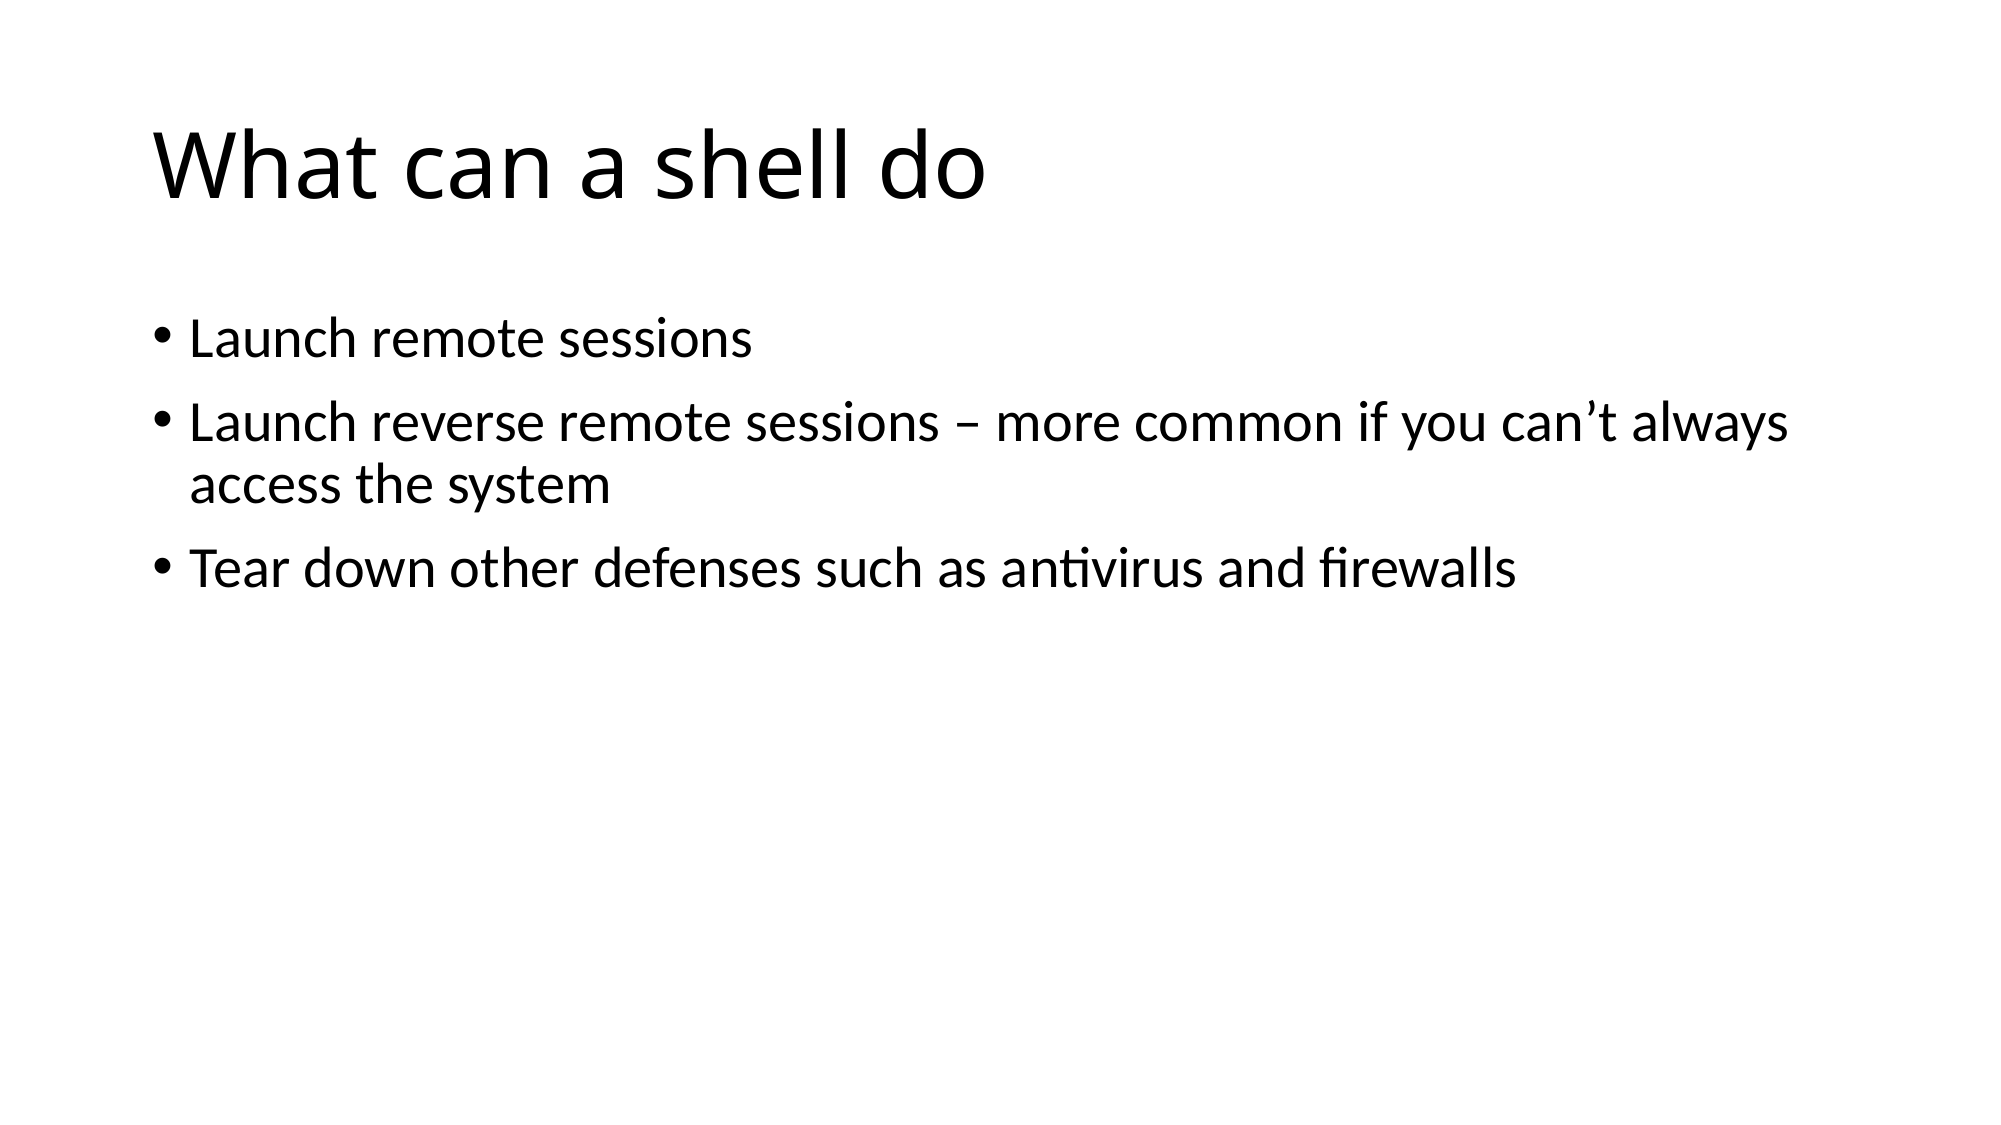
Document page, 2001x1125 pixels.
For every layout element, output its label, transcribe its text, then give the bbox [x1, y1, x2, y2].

list Launch remote sessions Launch reverse remote sessions – more common if you can’t always access the system Tear down other defenses such as antivirus and firewalls [137, 299, 1863, 1014]
title What can a shell do [137, 59, 1863, 278]
